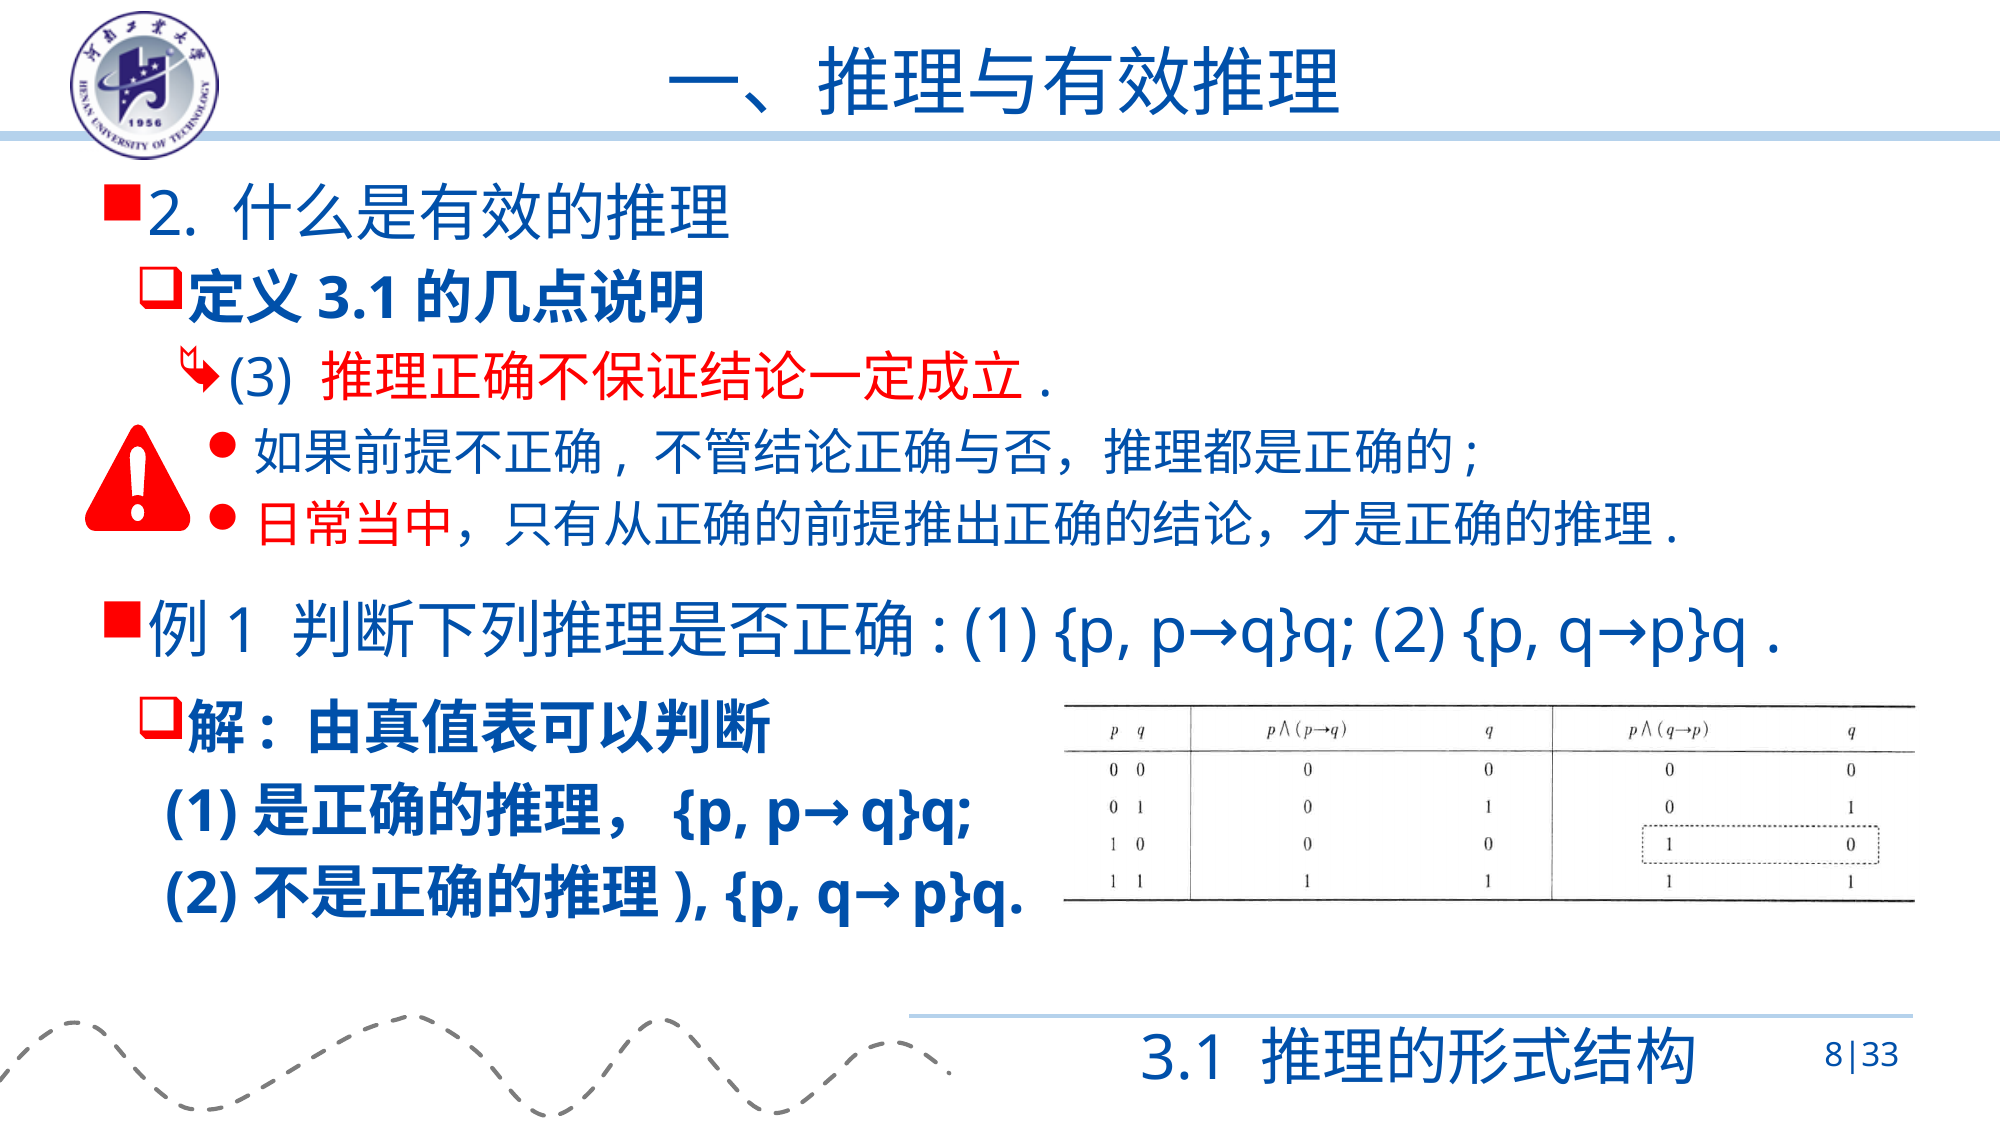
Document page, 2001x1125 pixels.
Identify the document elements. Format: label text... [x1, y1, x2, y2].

text_box [85, 424, 191, 531]
title 一、推理与有效推理 [236, 36, 1772, 134]
picture [70, 11, 219, 160]
list 3.1 推理的形式结构 [826, 1009, 1713, 1101]
slide_number 8|33 [1756, 1025, 1915, 1086]
picture [1062, 699, 1920, 906]
